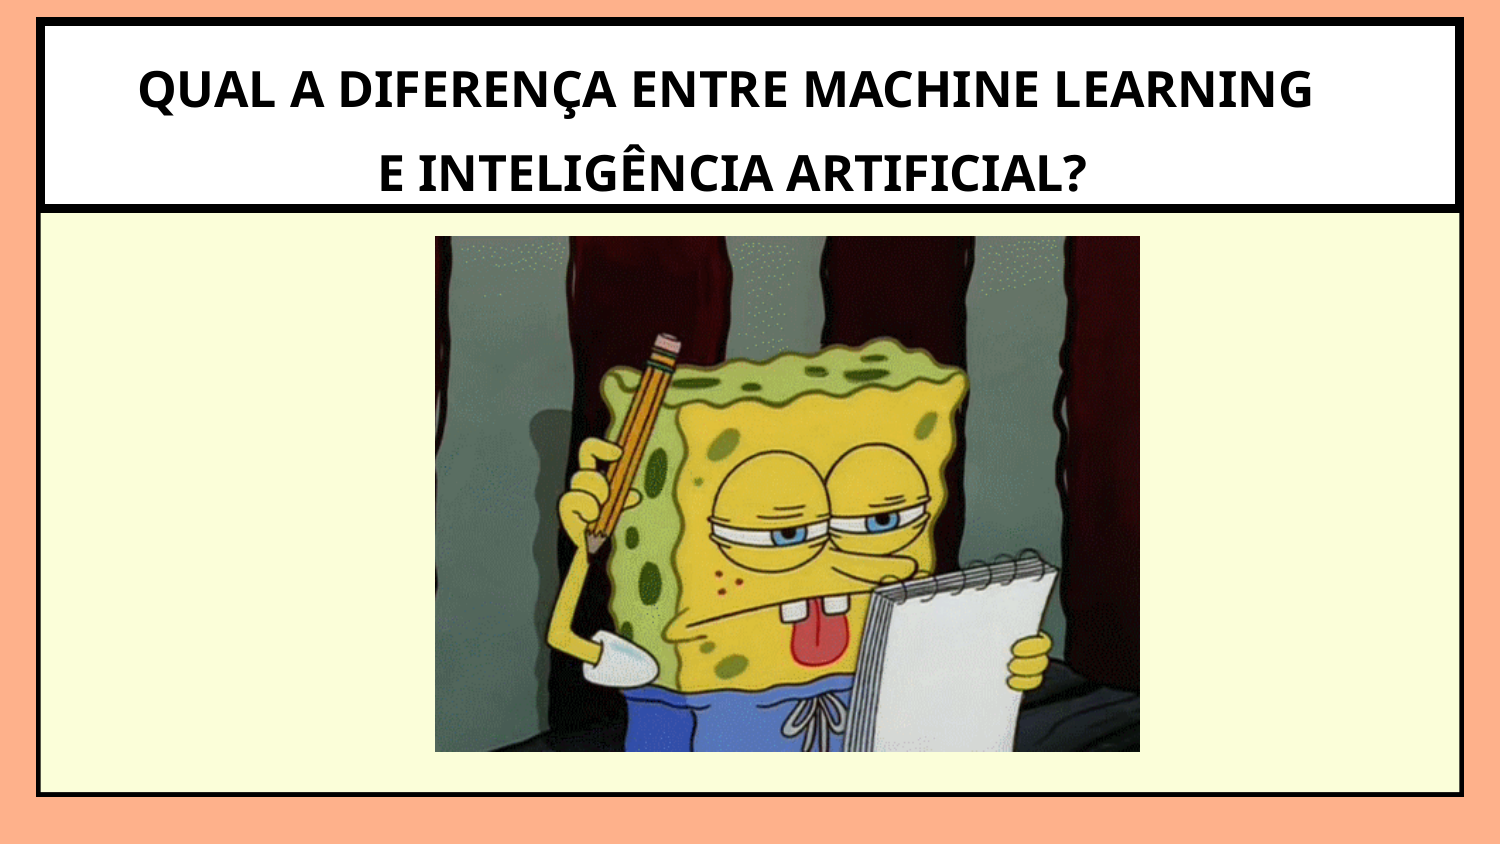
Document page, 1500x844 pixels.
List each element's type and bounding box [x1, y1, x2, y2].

picture [435, 236, 1141, 752]
text_box [40, 10, 1460, 209]
text_box [40, 215, 1460, 793]
